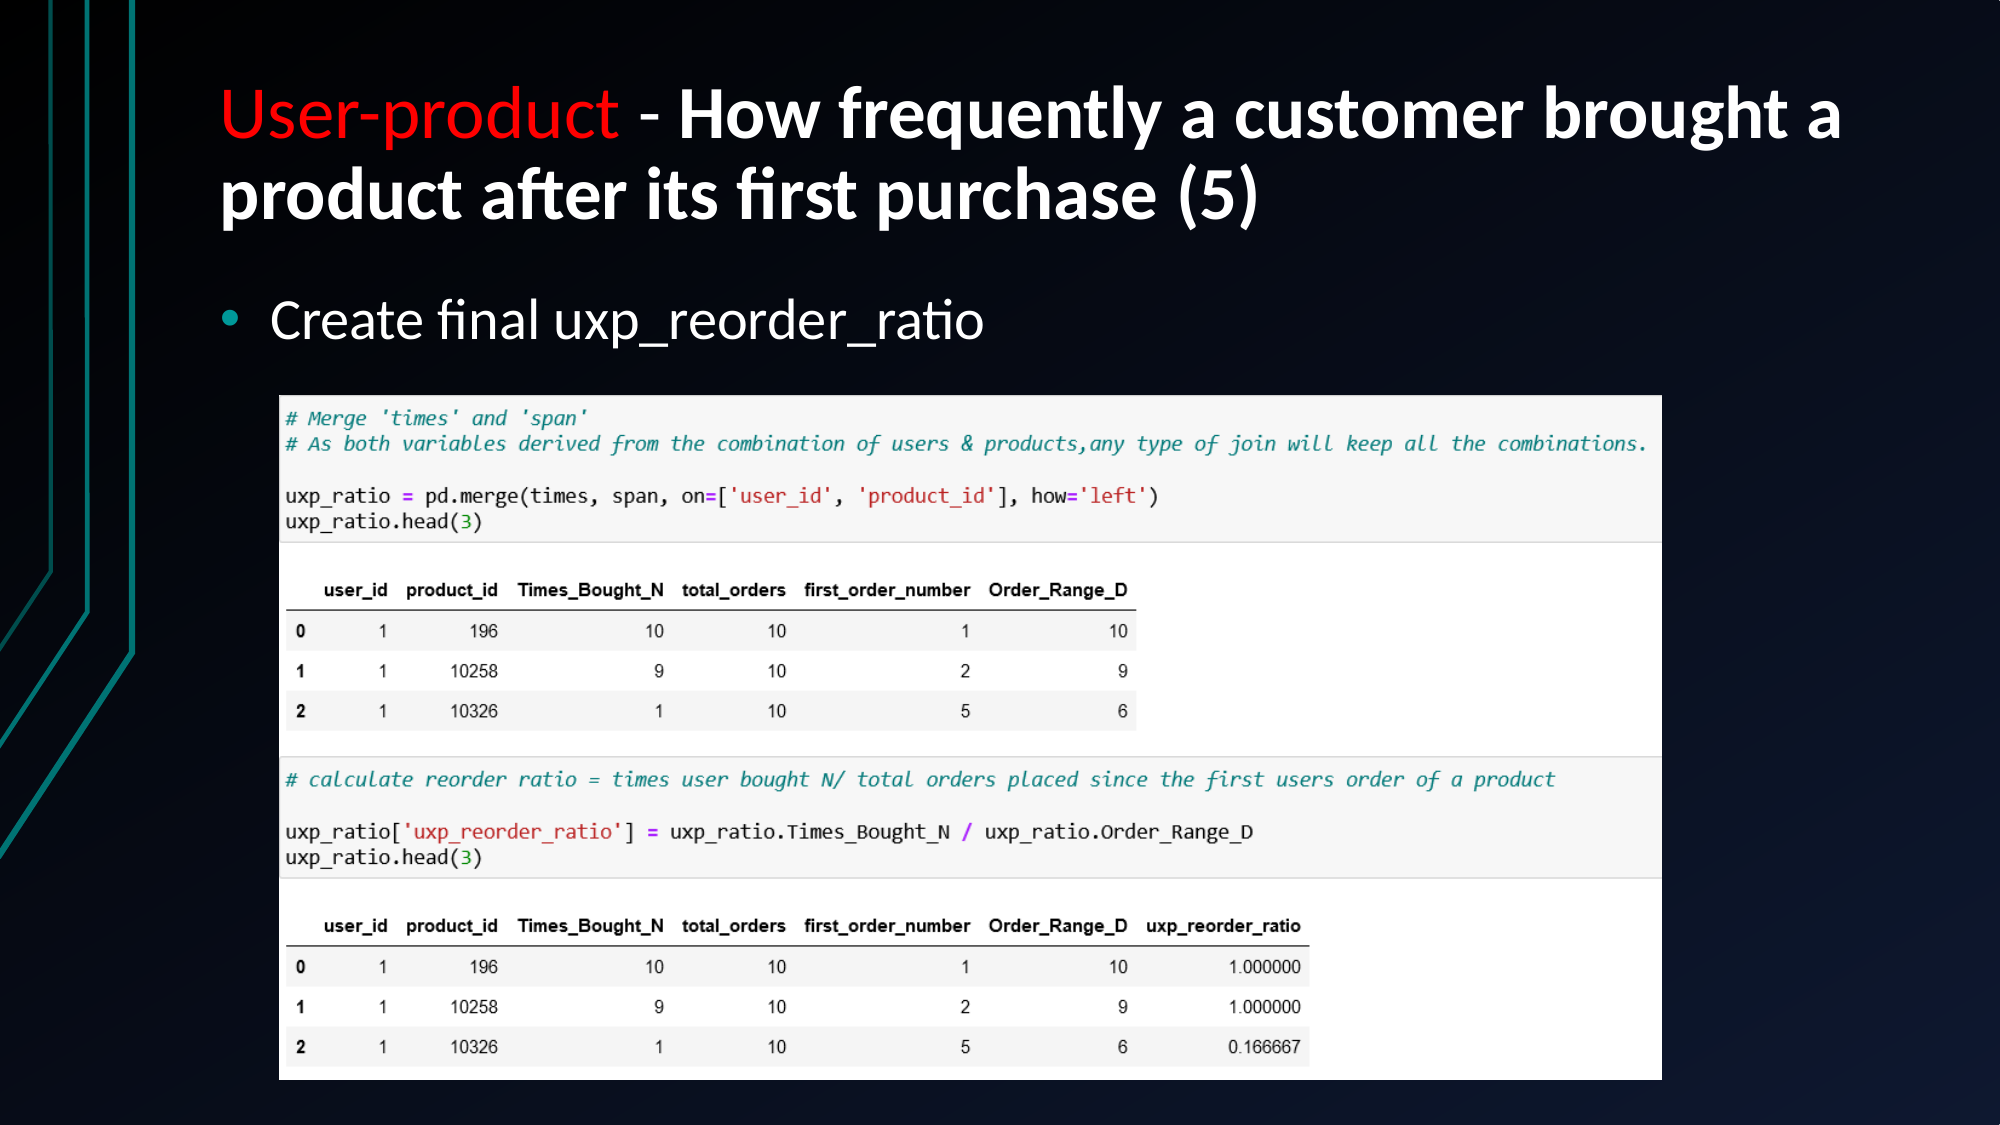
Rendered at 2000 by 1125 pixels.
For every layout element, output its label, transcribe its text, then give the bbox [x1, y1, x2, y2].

list Create final uxp_reorder_ratio [199, 279, 1900, 1012]
picture [278, 395, 1663, 1081]
title User-product - How frequently a customer brought a product after its first purchase (5) [199, 45, 1900, 246]
